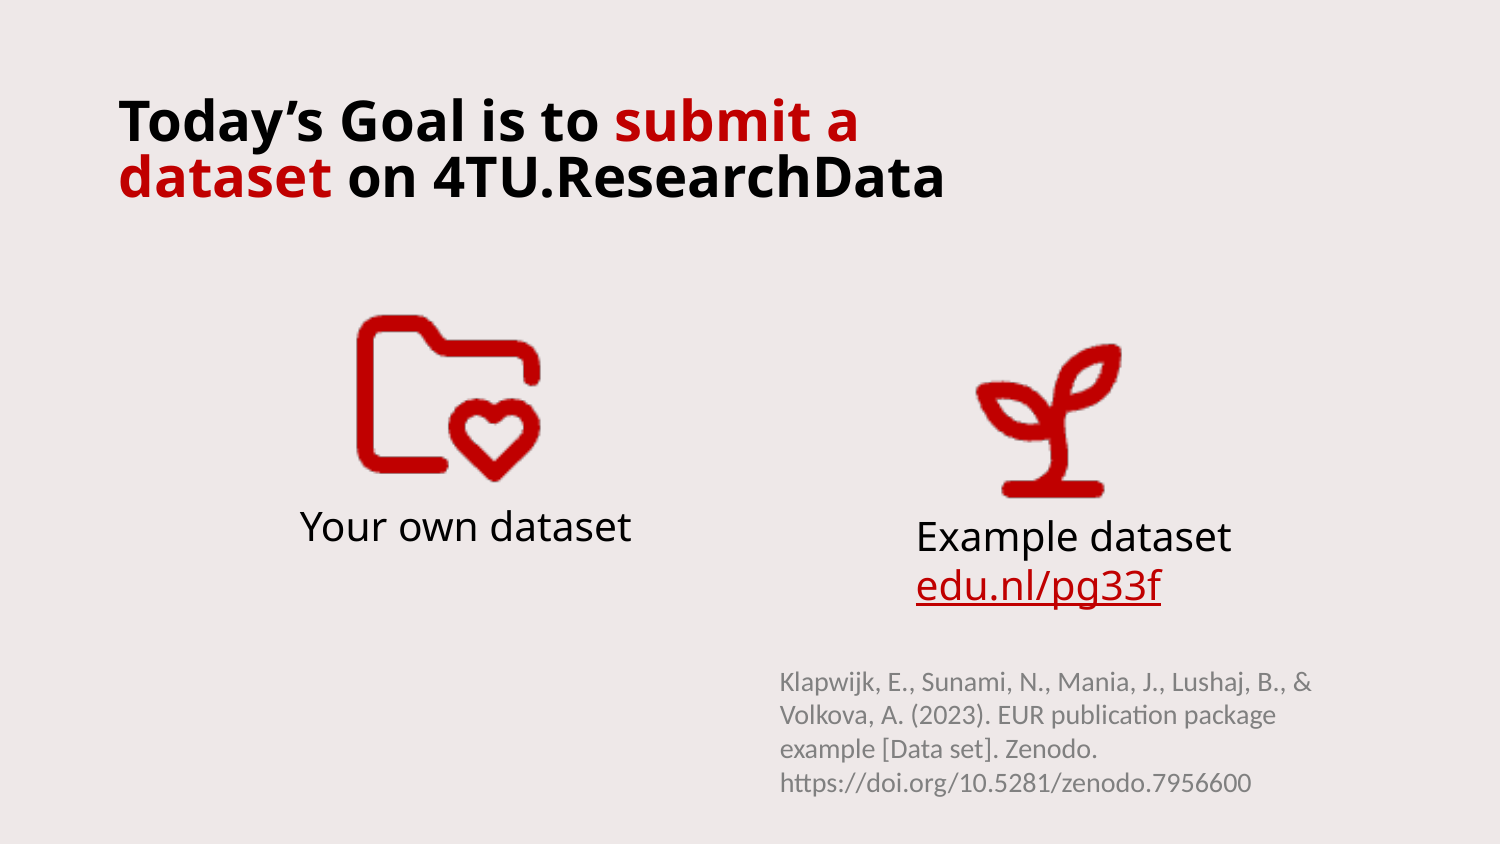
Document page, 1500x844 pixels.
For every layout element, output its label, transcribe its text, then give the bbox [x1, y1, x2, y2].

text_box Example dataset edu.nl/pg33f [915, 510, 1267, 630]
text_box Your own dataset [299, 500, 676, 589]
picture [349, 299, 549, 499]
picture [951, 319, 1156, 524]
title Today’s Goal is to submit a dataset on 4TU.ResearchData [118, 96, 947, 216]
text_box Klapwijk, E., Sunami, N., Mania, J., Lushaj, B., & Volkova, A. (2023). EUR publication package example [Data set]. Zenodo. https://doi.org/10.5281/zenodo.7956600 [765, 655, 1379, 806]
